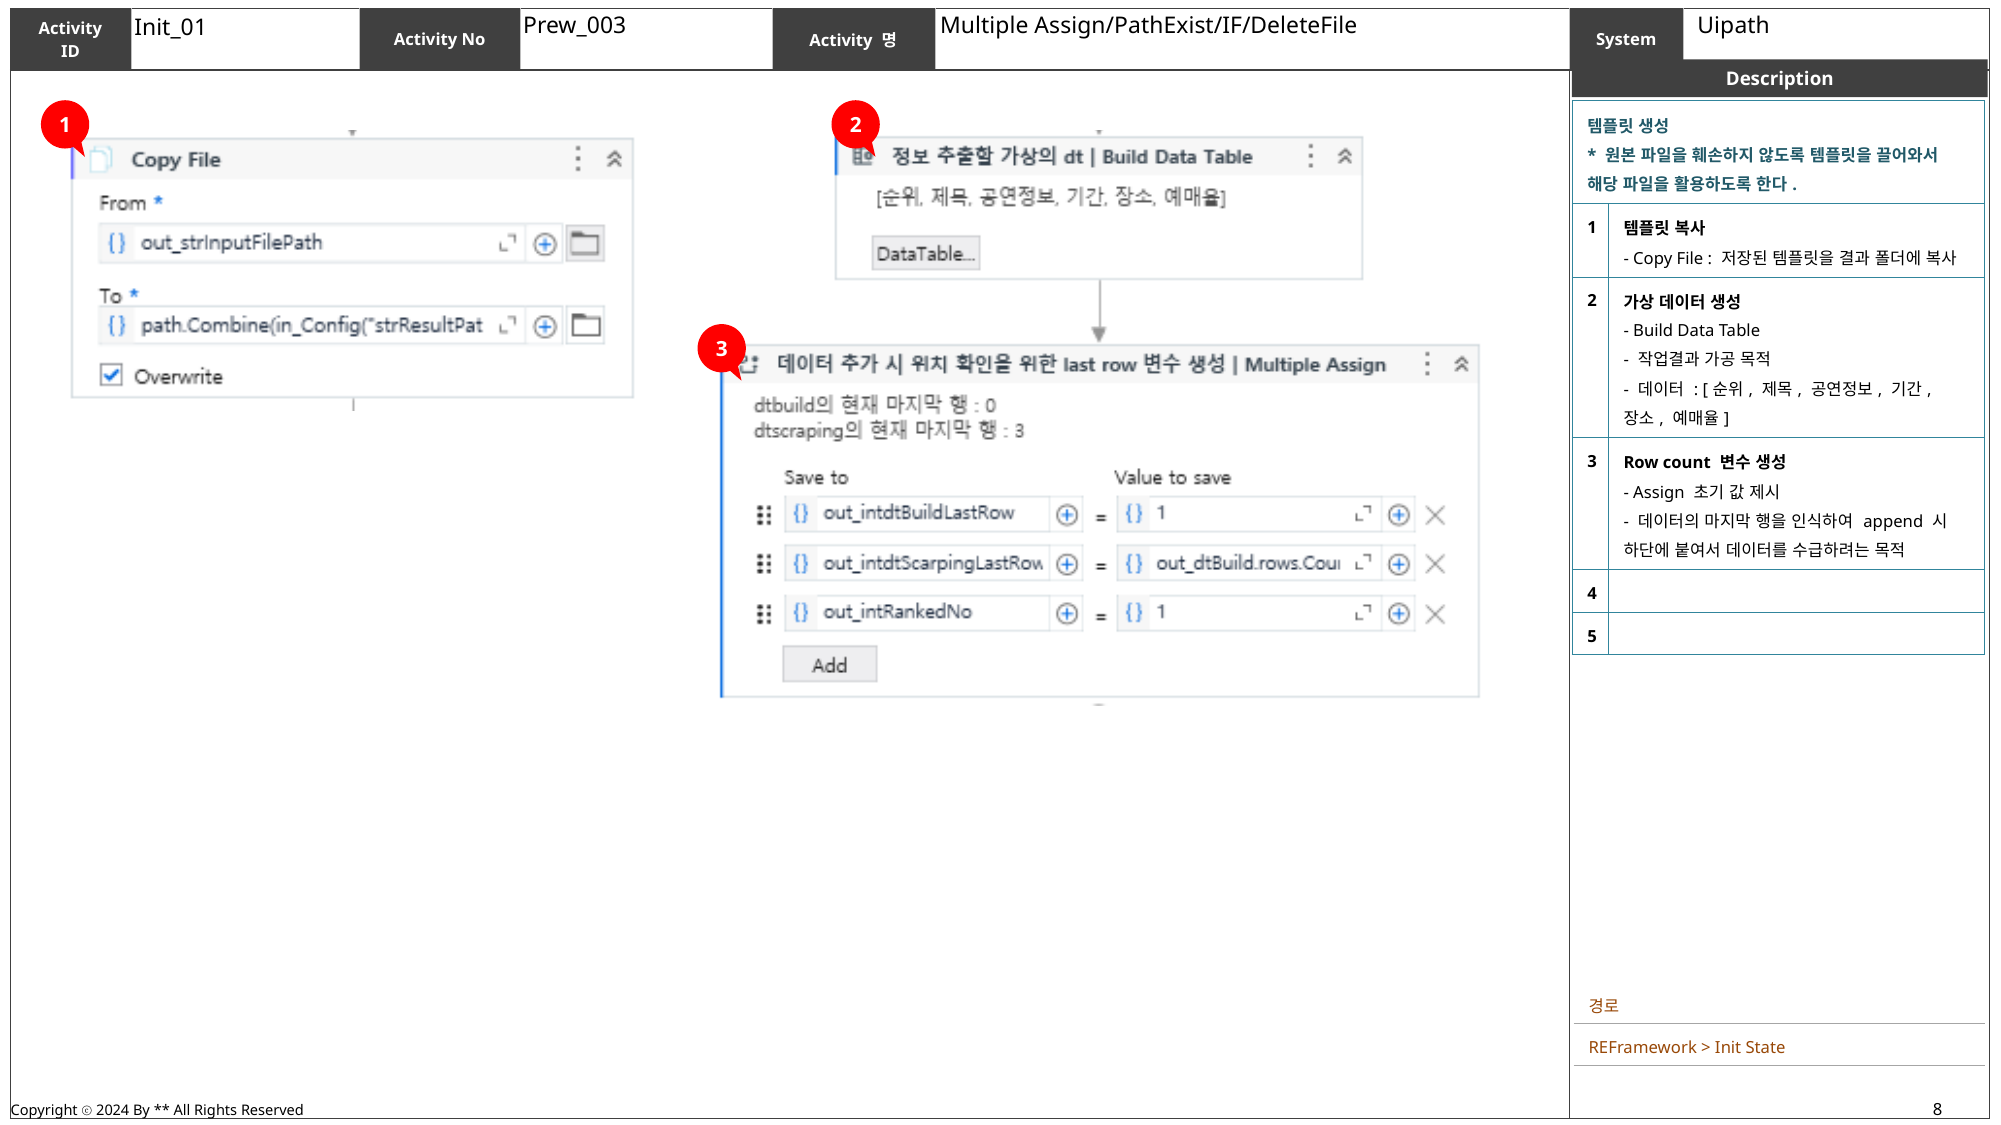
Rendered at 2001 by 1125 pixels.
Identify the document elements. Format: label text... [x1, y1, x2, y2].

table_cell [1609, 613, 1984, 654]
picture [51, 130, 664, 411]
text_box Init_01 [134, 12, 393, 41]
table_cell 5 [1573, 613, 1608, 654]
text_box 1 [38, 98, 92, 143]
table_cell 템플릿 복사 - Copy File : 저장된 템플릿을 결과 폴더에 복사 [1609, 204, 1984, 277]
table_cell [1609, 570, 1984, 612]
slide_number 8 [1886, 1095, 1989, 1125]
table_cell 가상 데이터 생성 - Build Data Table - 작업결과 가공 목적 - 데이터 : [순위, 제목, 공연정보, 기간, 장소, 예매율] [1609, 278, 1984, 437]
text_box 2 [829, 98, 882, 128]
table_cell Row count 변수 생성 - Assign 초기 값 제시 - 데이터의 마지막 행을 인식하여 append 시 하단에 붙여서 데이터를 수급하려는 목적 [1609, 438, 1984, 569]
table_header 템플릿 생성 * 원본 파일을 훼손하지 않도록 템플릿을 끌어와서 해당 파일을 활용하도록 한다. [1573, 101, 1984, 203]
table_cell REFramework > Init State [1574, 1024, 1985, 1065]
picture [710, 129, 1490, 706]
table_cell 3 [1573, 438, 1608, 569]
text_box 3 [695, 328, 705, 369]
text_box Multiple Assign/PathExist/IF/DeleteFile [940, 10, 1384, 38]
text_box Uipath [1697, 10, 1956, 38]
text_box Prew_003 [523, 10, 771, 38]
table_cell 1 [1573, 204, 1608, 277]
table_cell 4 [1573, 570, 1608, 612]
table_cell 2 [1573, 278, 1608, 437]
table_header 경로 [1574, 980, 1985, 1023]
